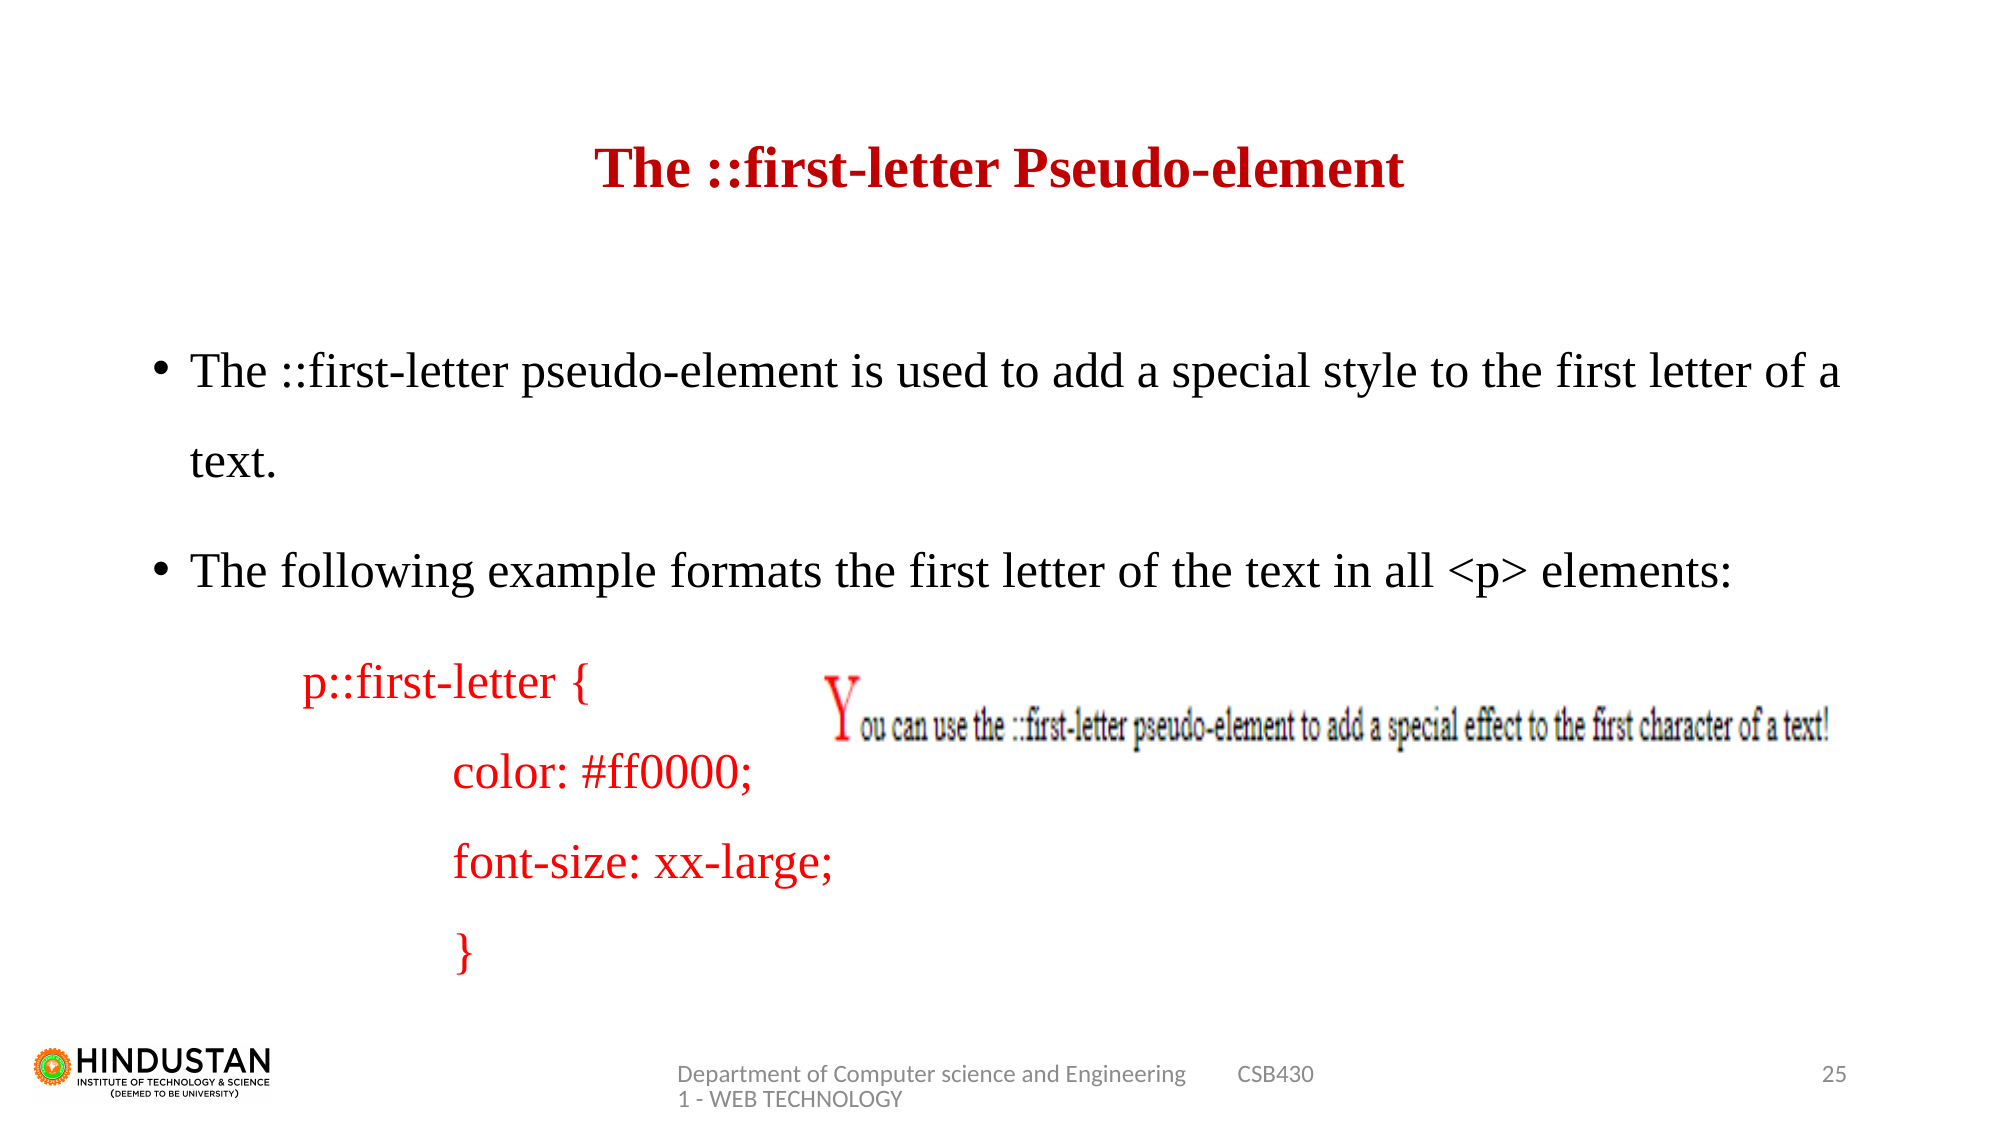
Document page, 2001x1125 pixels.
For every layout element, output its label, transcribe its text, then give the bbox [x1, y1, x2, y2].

list The ::first-letter pseudo-element is used to add a special style to the first letter of a text. The following example formats the first letter of the text in all <p> elements: p::first-letter { color: #ff0000; font-size: xx-large; } [137, 299, 1863, 1014]
picture [31, 1043, 272, 1103]
picture [816, 636, 1856, 806]
slide_number 25 [1412, 1042, 1863, 1103]
footer Department of Computer science and Engineering CSB4301 - WEB TECHNOLOGY [662, 1042, 1338, 1103]
title The ::first-letter Pseudo-element [137, 59, 1863, 278]
